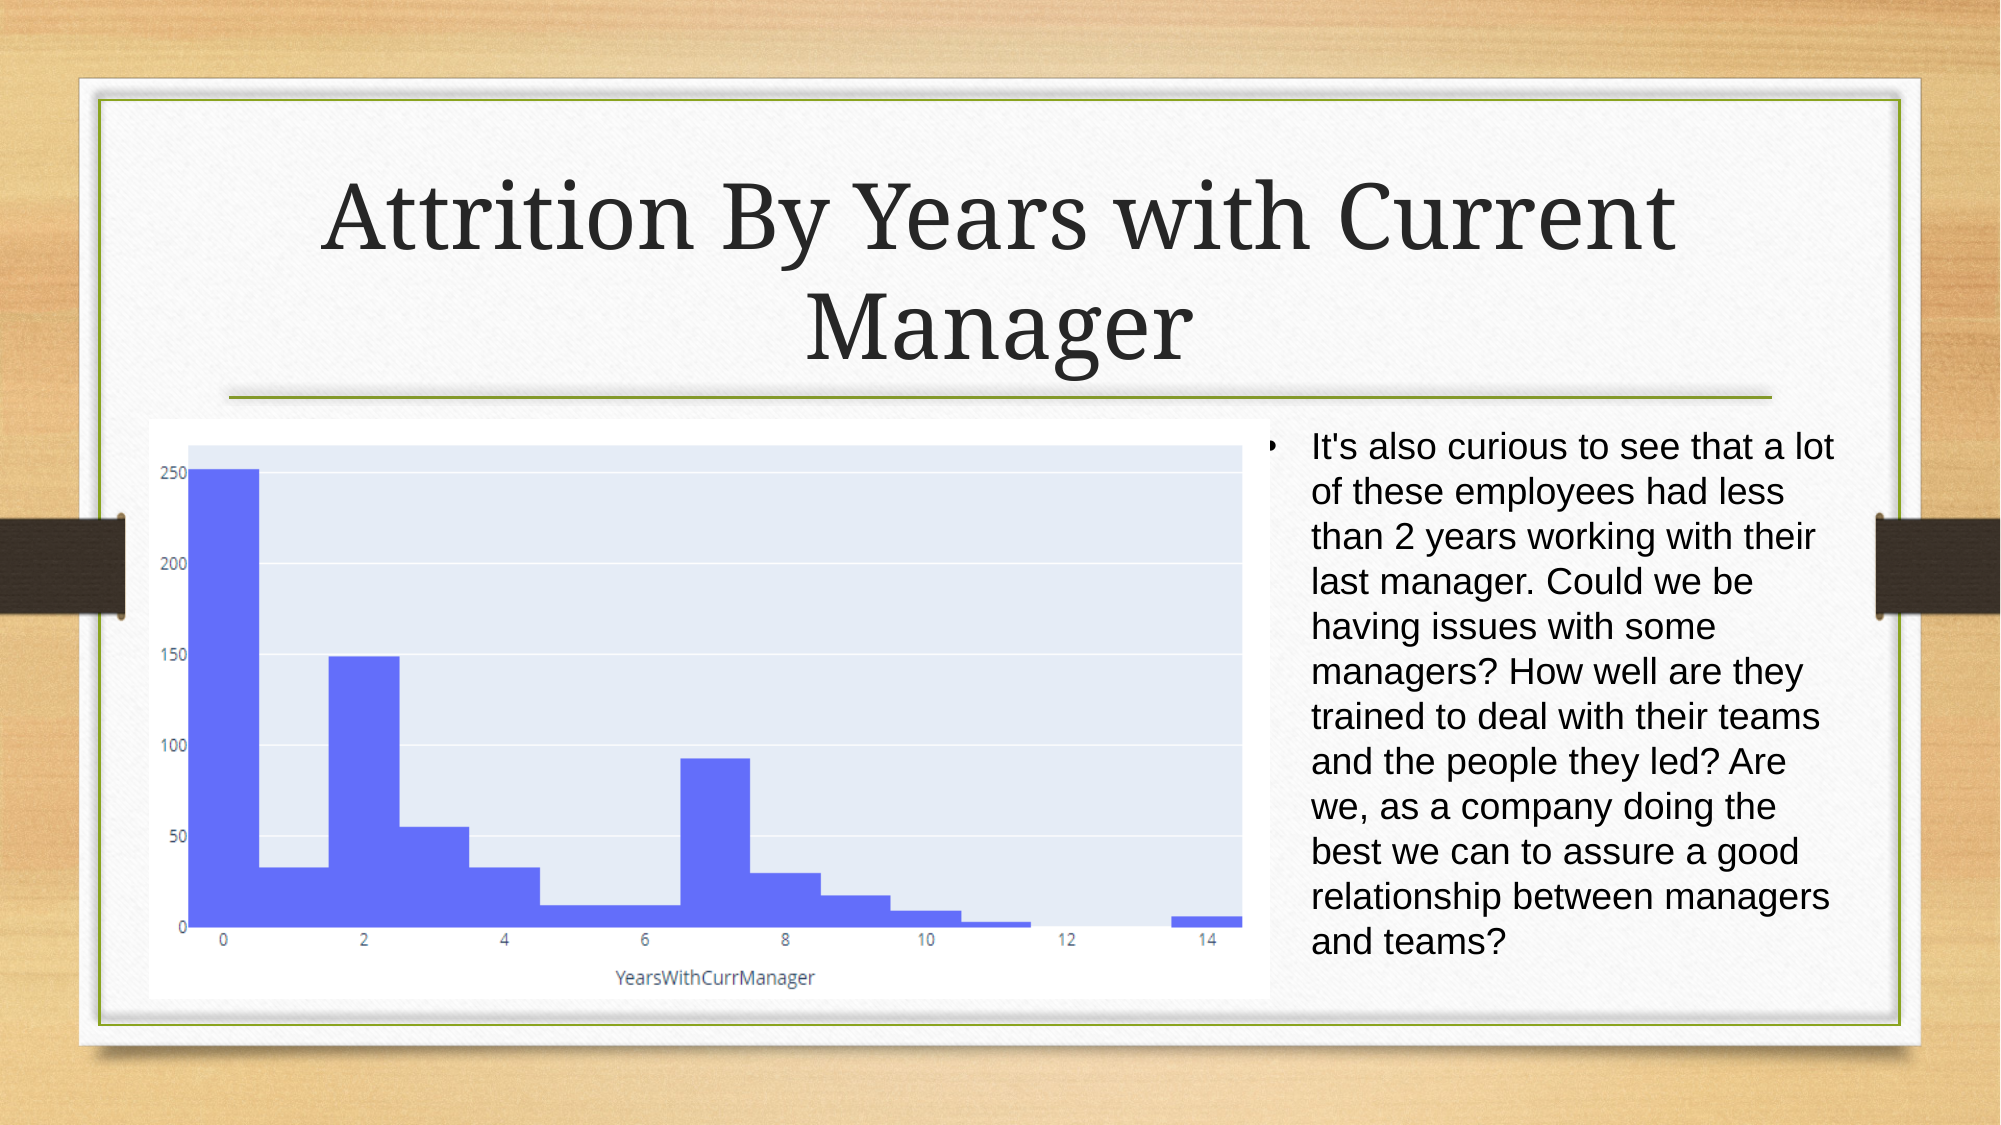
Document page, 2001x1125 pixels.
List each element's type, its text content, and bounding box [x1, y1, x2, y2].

picture [0, 0, 2001, 1125]
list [148, 419, 1270, 1000]
text_box It's also curious to see that a lot of these employees had less than 2 years working with their last manager. Could we be having issues with some managers? How well are they trained to deal with their teams and the people they led? Are we, as a company doing the best we can to assure a good relationship between managers and teams? [1273, 415, 1861, 970]
title Attrition By Years with Current Manager [212, 161, 1788, 375]
